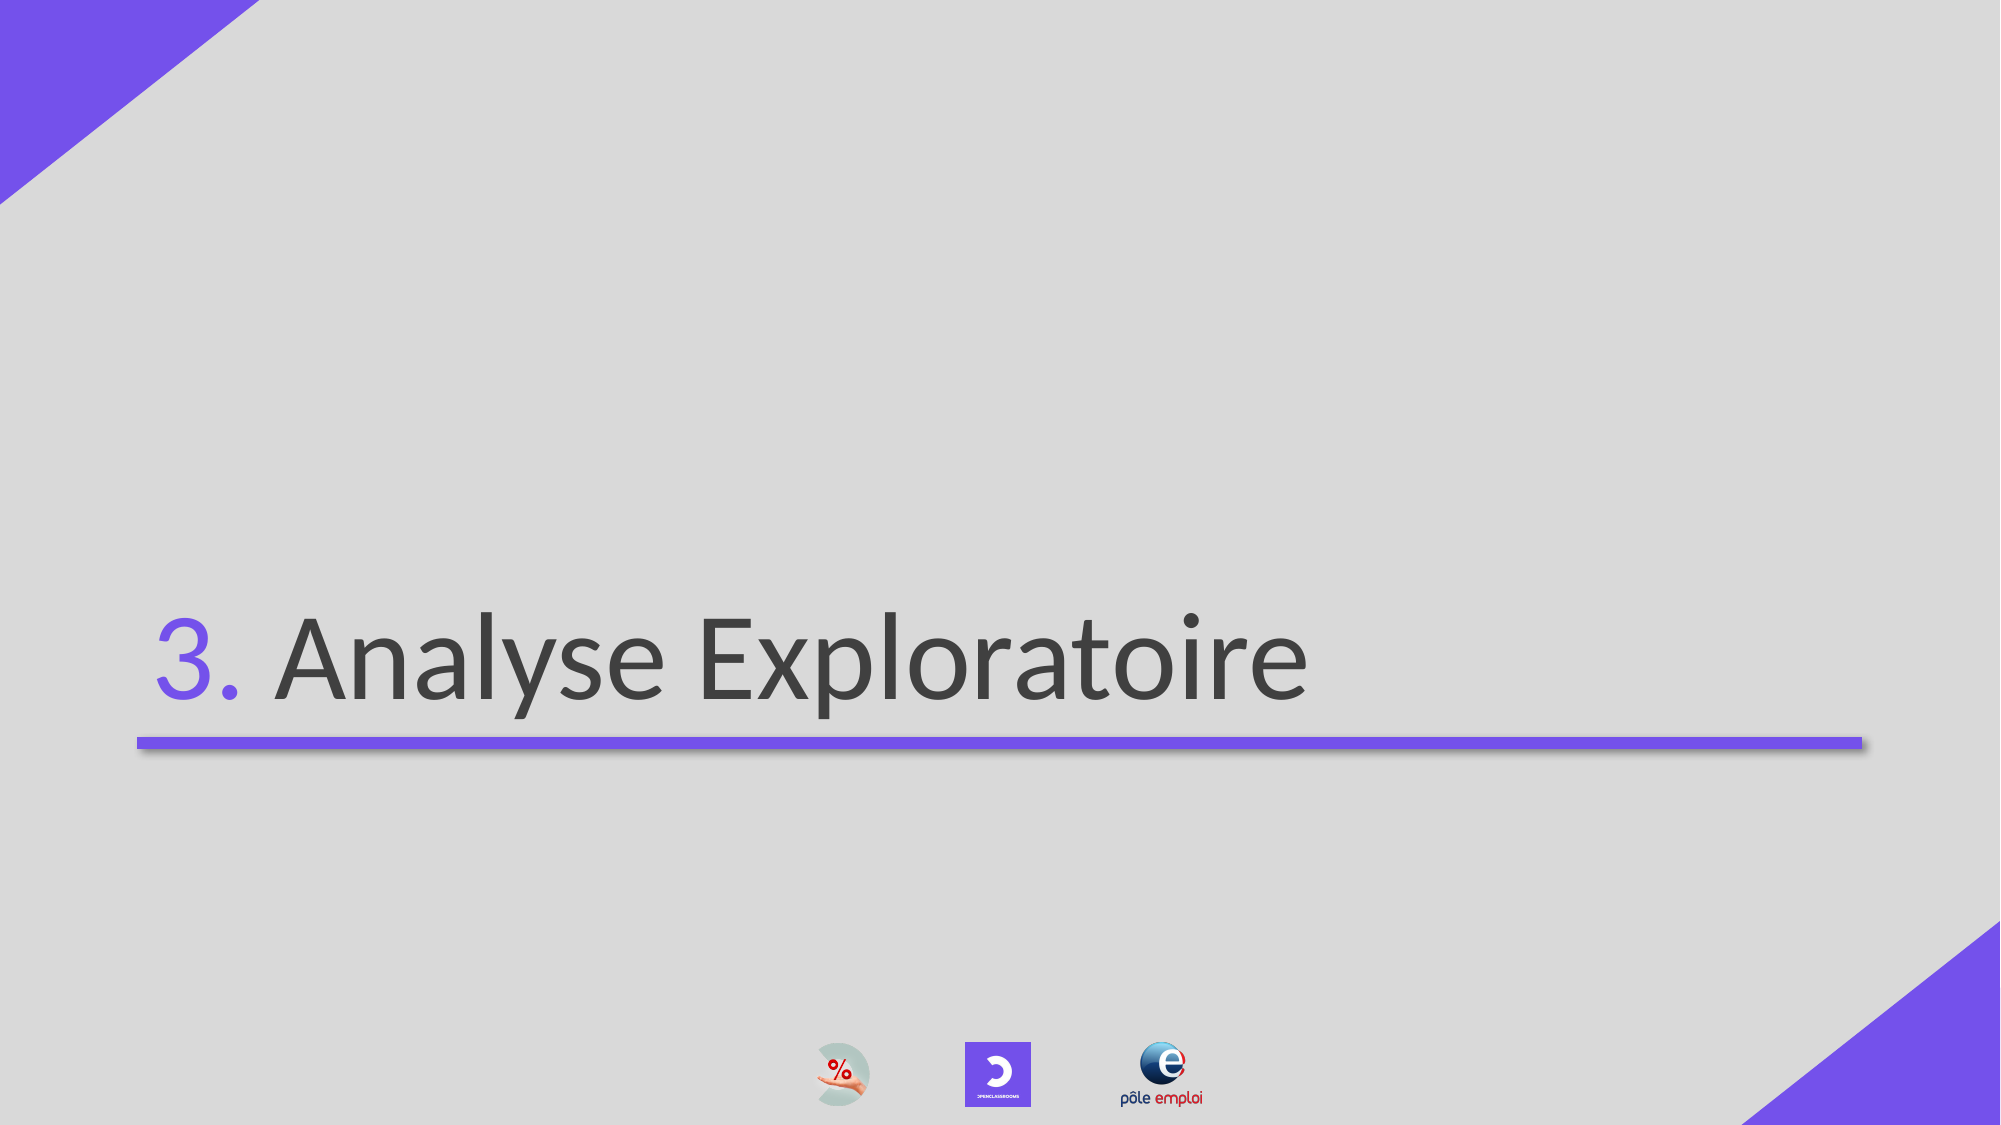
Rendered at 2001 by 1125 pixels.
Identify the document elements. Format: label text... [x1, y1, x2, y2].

picture [1121, 1042, 1202, 1107]
picture [965, 1042, 1031, 1107]
picture [798, 1043, 875, 1106]
title 3. Analyse Exploratoire [136, 266, 1862, 735]
